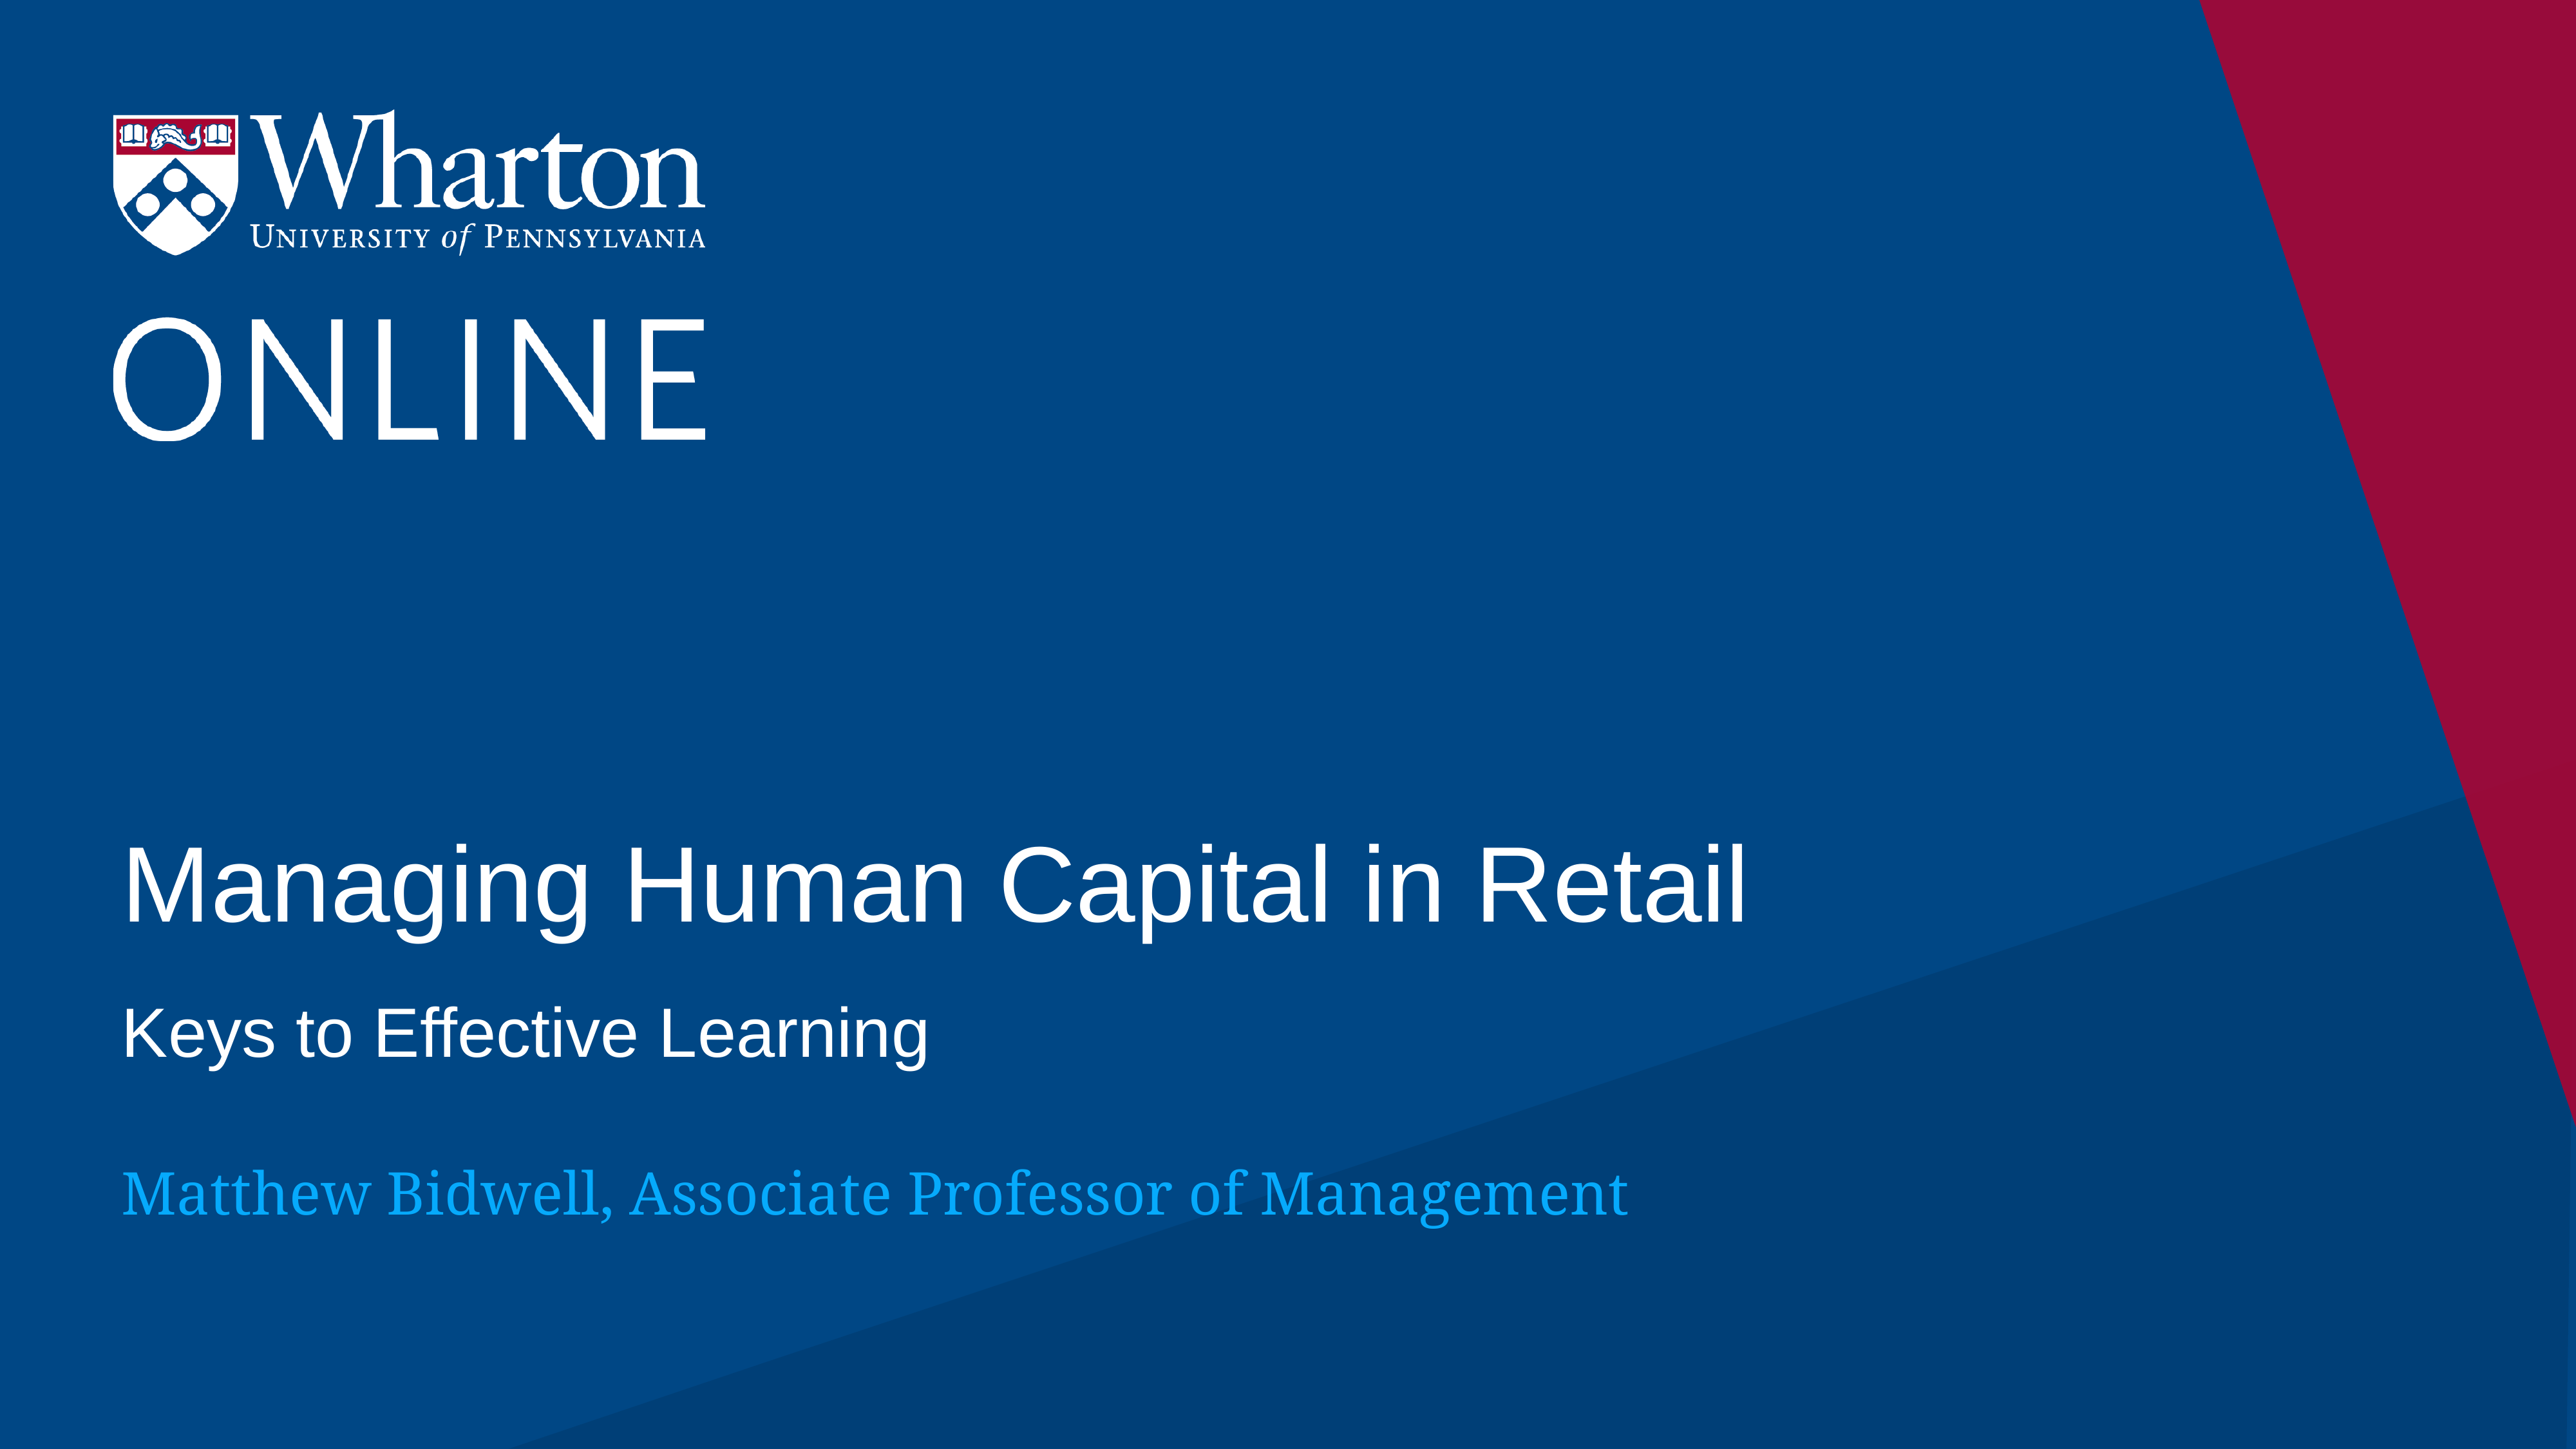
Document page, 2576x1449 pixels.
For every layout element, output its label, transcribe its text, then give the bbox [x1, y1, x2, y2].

list Matthew Bidwell, Associate Professor of Management [121, 1146, 2477, 1255]
title Managing Human Capital in Retail [121, 721, 2414, 945]
picture [113, 109, 705, 441]
list Keys to Effective Learning [121, 976, 2281, 1116]
